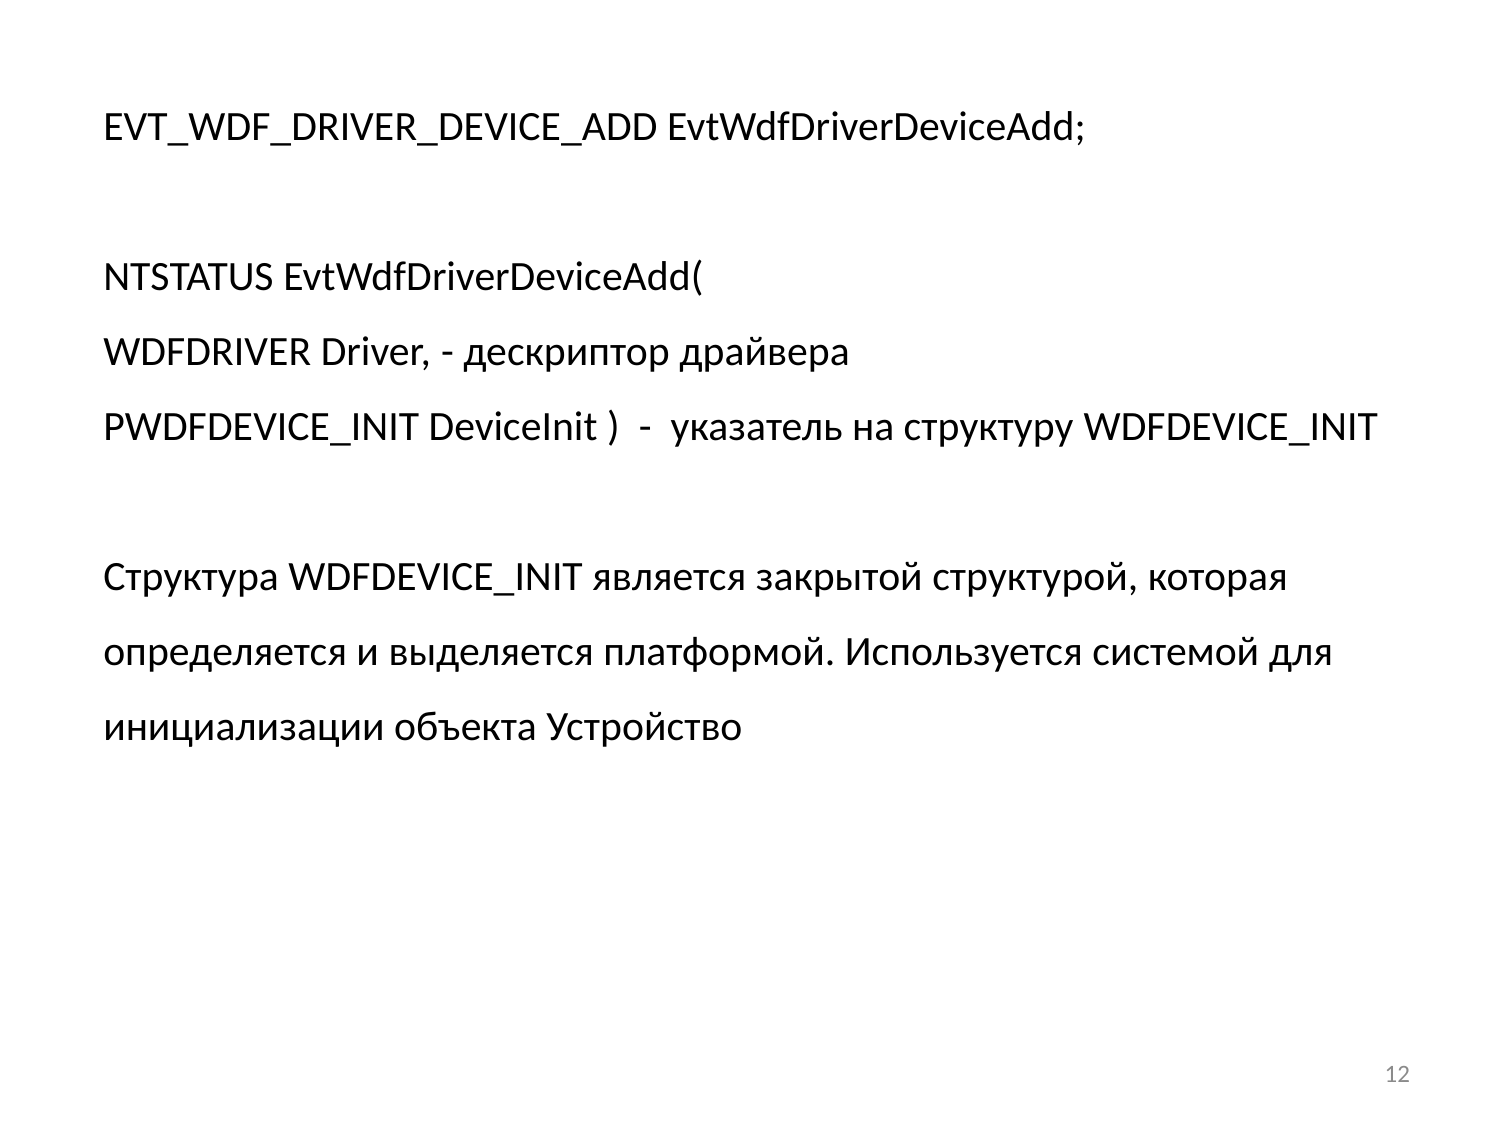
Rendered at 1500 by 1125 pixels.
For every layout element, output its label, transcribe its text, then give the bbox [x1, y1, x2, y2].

slide_number 12 [1074, 1042, 1425, 1103]
text_box EVT_WDF_DRIVER_DEVICE_ADD EvtWdfDriverDeviceAdd; NTSTATUS EvtWdfDriverDeviceAdd( WDFDRIVER Driver, - дескриптор драйвера PWDFDEVICE_INIT DeviceInit ) - указатель на структуру WDFDEVICE_INIT Структура WDFDEVICE_INIT является закрытой структурой, которая определяется и выделяется платформой. Используется системой для инициализации объекта Устройство [88, 66, 1424, 832]
